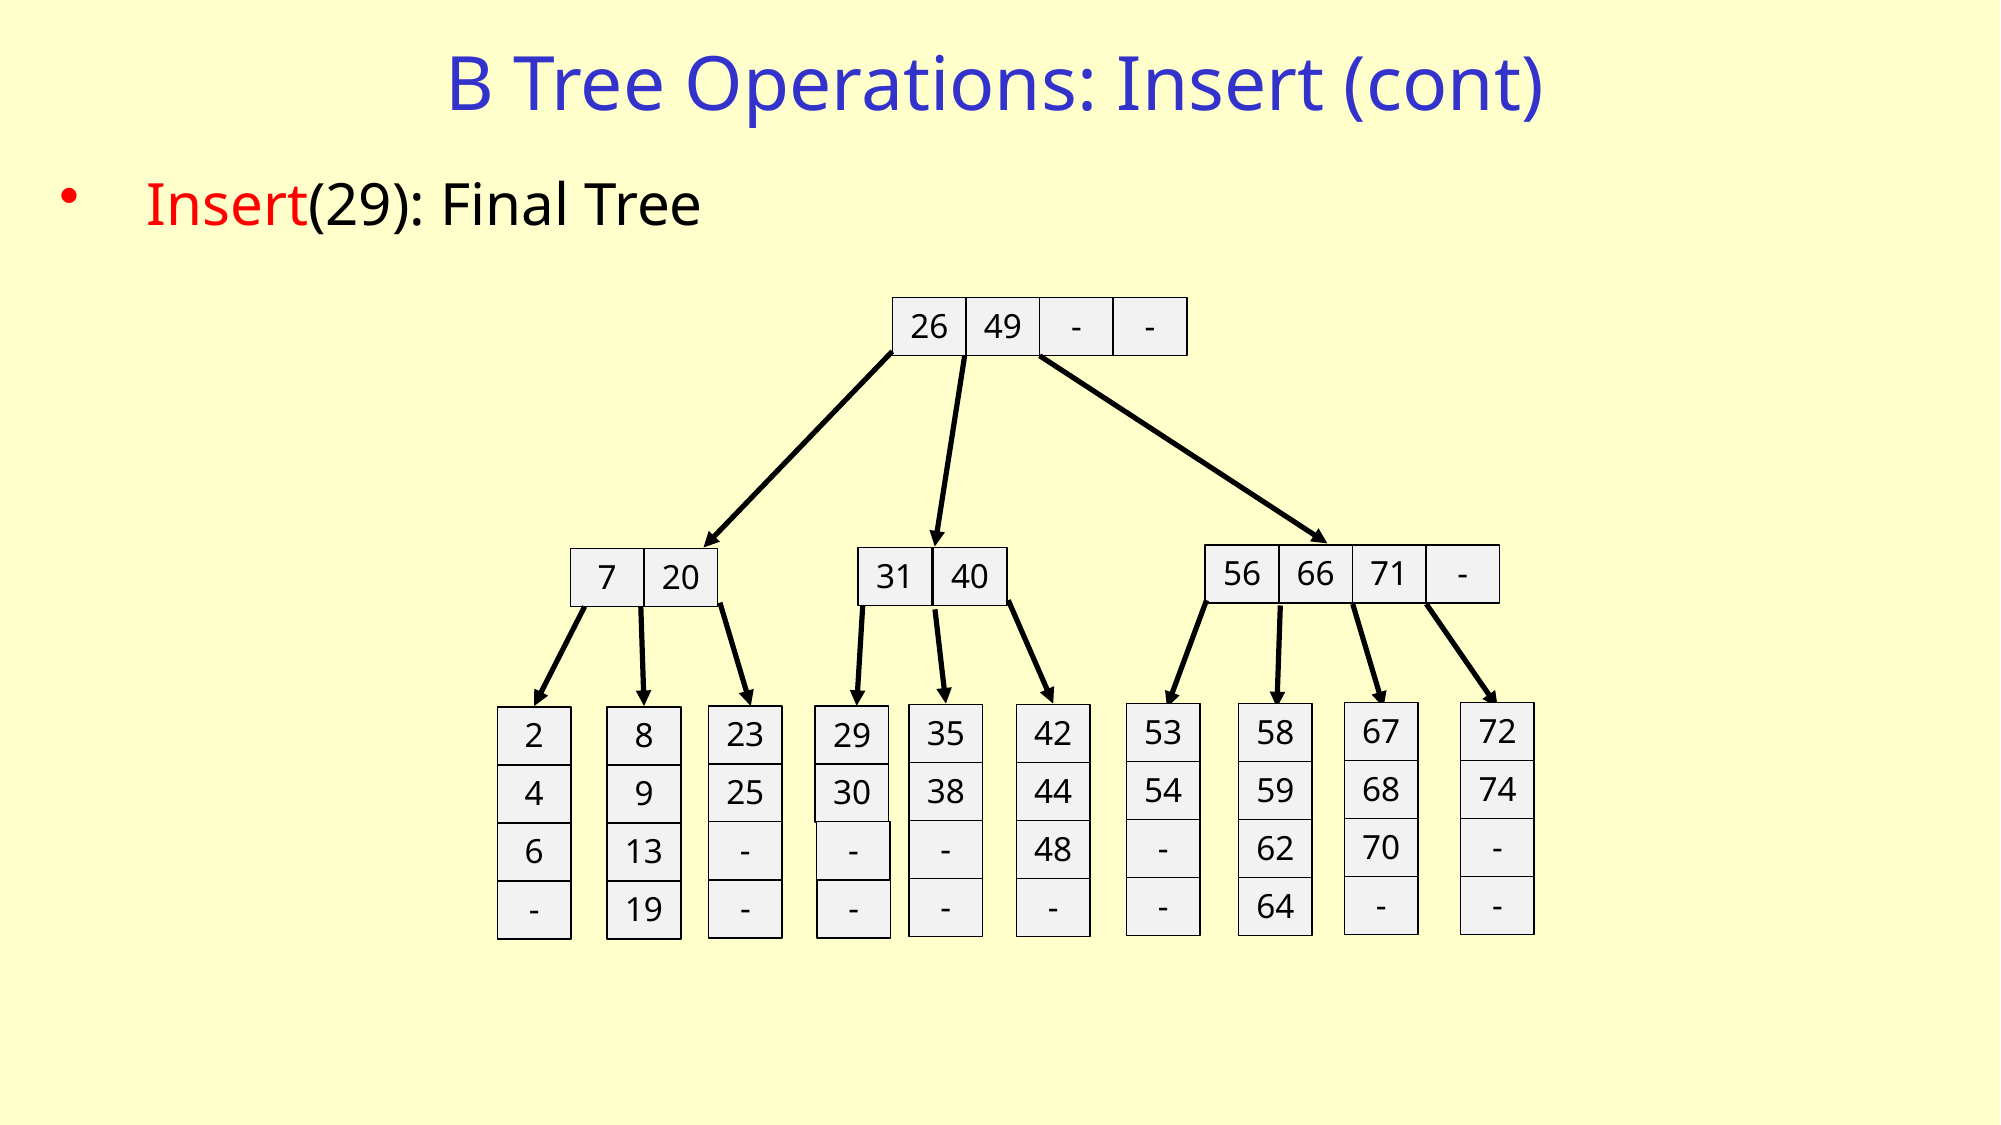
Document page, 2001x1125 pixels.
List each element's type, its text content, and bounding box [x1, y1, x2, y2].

text_box - [1016, 878, 1090, 937]
text_box - [1126, 819, 1200, 877]
text_box 25 [708, 764, 782, 821]
text_box - [1460, 818, 1535, 876]
text_box 35 [909, 704, 983, 762]
text_box [851, 605, 864, 706]
text_box 72 [1460, 702, 1535, 760]
text_box - [909, 820, 983, 878]
text_box 48 [1016, 820, 1090, 878]
text_box - [1426, 544, 1500, 603]
text_box 7 [570, 548, 644, 607]
text_box Insert(29): Final Tree [44, 159, 1945, 263]
text_box 74 [1460, 760, 1535, 818]
text_box 71 [1352, 544, 1426, 603]
text_box 68 [1344, 760, 1418, 818]
text_box - [1113, 297, 1187, 356]
text_box 29 [815, 706, 889, 764]
text_box 54 [1126, 761, 1200, 819]
text_box 56 [1205, 544, 1278, 603]
text_box 42 [1016, 704, 1090, 762]
text_box [1352, 603, 1386, 702]
text_box 44 [1016, 762, 1090, 820]
text_box 62 [1238, 819, 1313, 877]
text_box [703, 351, 893, 548]
text_box [719, 602, 754, 706]
text_box 13 [607, 822, 681, 880]
text_box 59 [1238, 761, 1313, 819]
text_box - [708, 821, 782, 880]
text_box 23 [708, 706, 782, 764]
text_box [930, 355, 965, 547]
text_box 66 [1278, 544, 1352, 603]
text_box - [708, 879, 783, 938]
text_box - [497, 880, 571, 939]
text_box 2 [497, 706, 571, 764]
text_box 67 [1344, 702, 1418, 760]
text_box - [816, 821, 891, 880]
text_box - [909, 878, 983, 937]
text_box 64 [1238, 877, 1313, 936]
text_box 9 [607, 764, 681, 822]
text_box [1271, 605, 1284, 703]
text_box [1165, 600, 1207, 703]
text_box 38 [909, 762, 983, 820]
text_box 6 [497, 822, 571, 880]
text_box 40 [933, 547, 1007, 606]
text_box - [1039, 297, 1113, 356]
text_box 4 [497, 764, 571, 822]
text_box [1039, 355, 1328, 544]
text_box [637, 606, 650, 707]
text_box [534, 606, 585, 707]
text_box 8 [607, 706, 681, 764]
text_box 53 [1126, 703, 1200, 761]
text_box 26 [892, 297, 966, 356]
text_box 19 [607, 880, 681, 939]
text_box - [1126, 877, 1200, 936]
text_box 31 [858, 547, 932, 606]
text_box 20 [644, 548, 718, 607]
text_box 58 [1238, 703, 1313, 761]
text_box - [1460, 876, 1535, 935]
text_box 30 [815, 764, 889, 823]
title B Tree Operations: Insert (cont) [144, 23, 1845, 138]
text_box - [1344, 876, 1418, 935]
text_box [934, 609, 951, 704]
text_box 70 [1344, 818, 1418, 876]
text_box [1008, 600, 1054, 704]
text_box 49 [966, 297, 1039, 356]
text_box - [816, 880, 891, 938]
text_box [1426, 603, 1497, 702]
